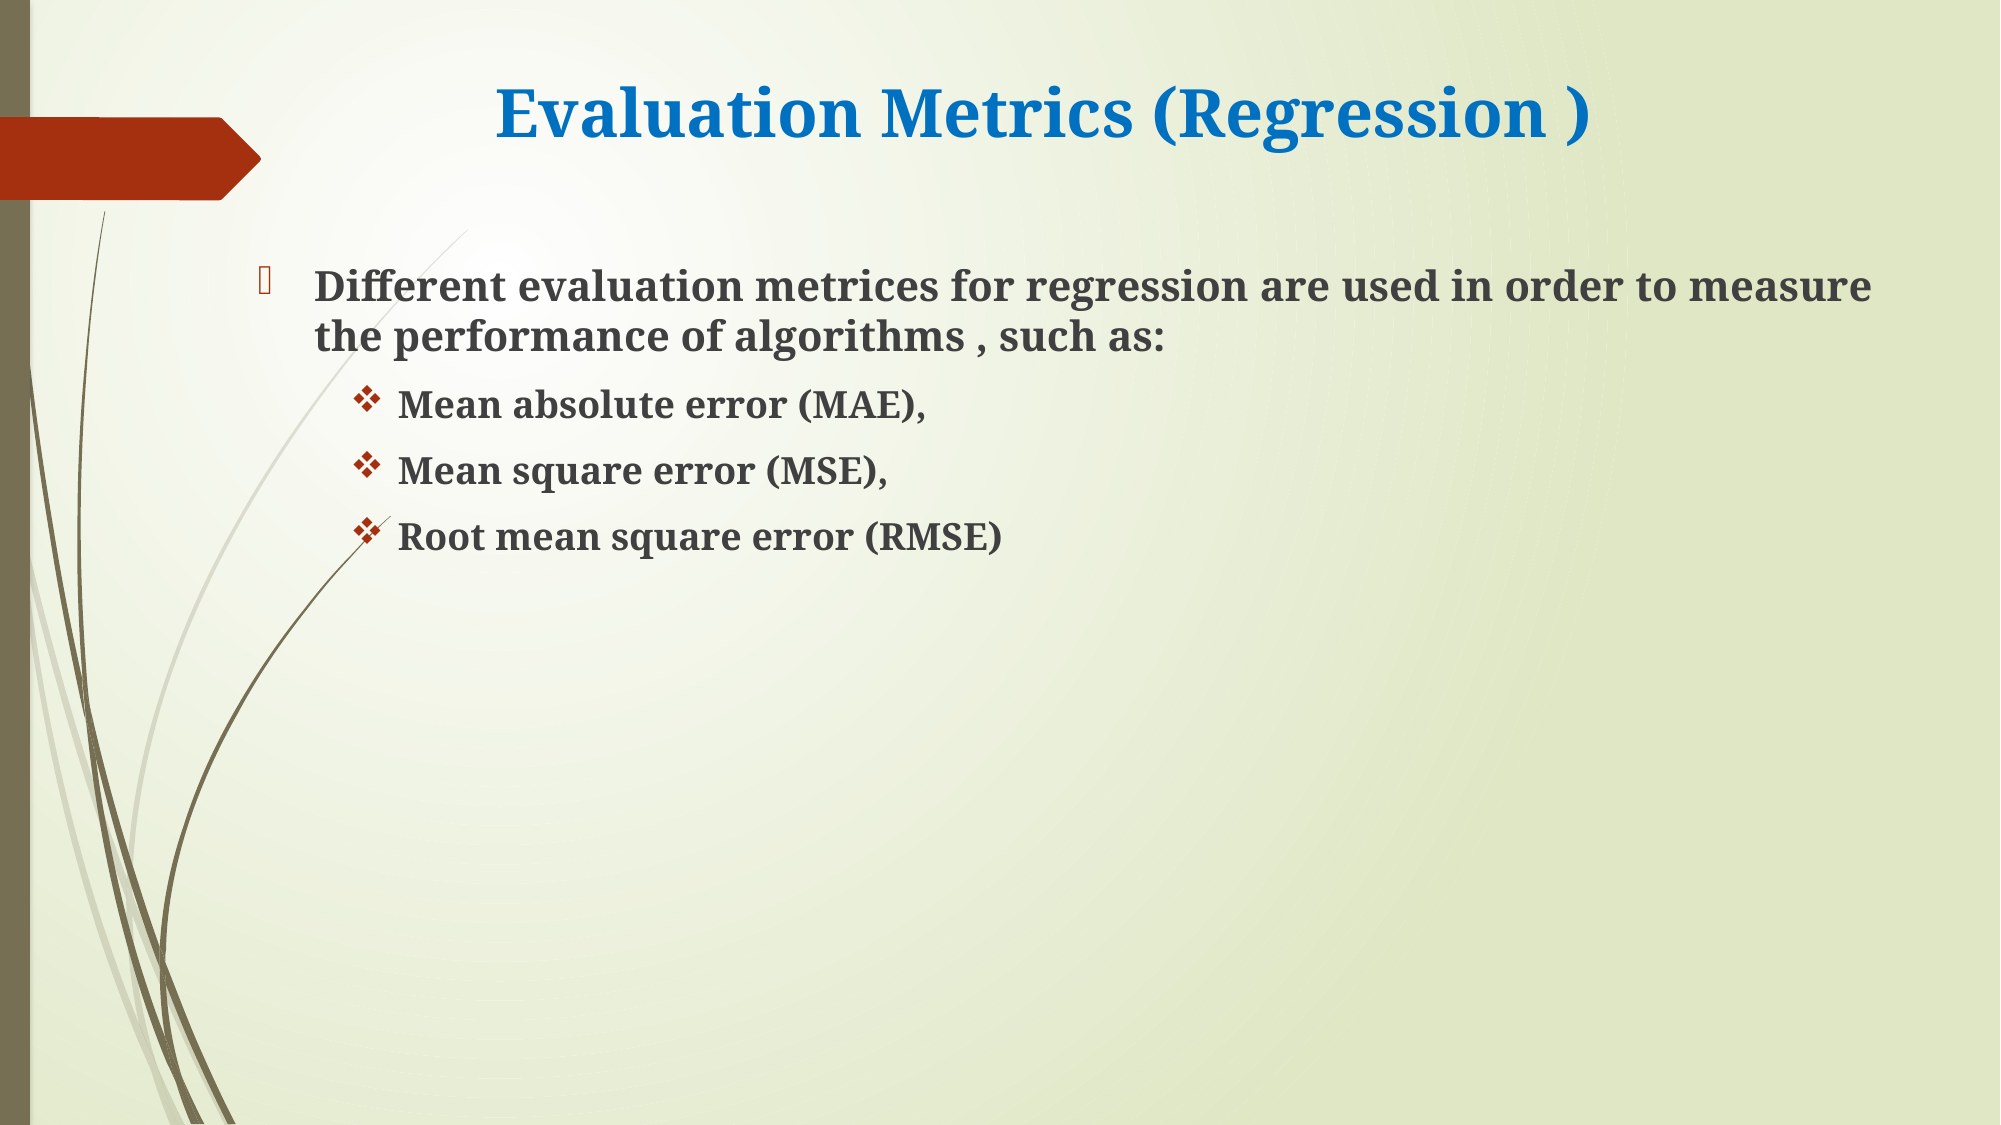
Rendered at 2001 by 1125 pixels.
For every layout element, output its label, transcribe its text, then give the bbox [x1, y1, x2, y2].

title Evaluation Metrics (Regression ) [313, 63, 1776, 176]
list Different evaluation metrices for regression are used in order to measure the performance of algorithms , such as: Mean absolute error (MAE), Mean square error (MSE), Root mean square error (RMSE) [242, 252, 1888, 873]
